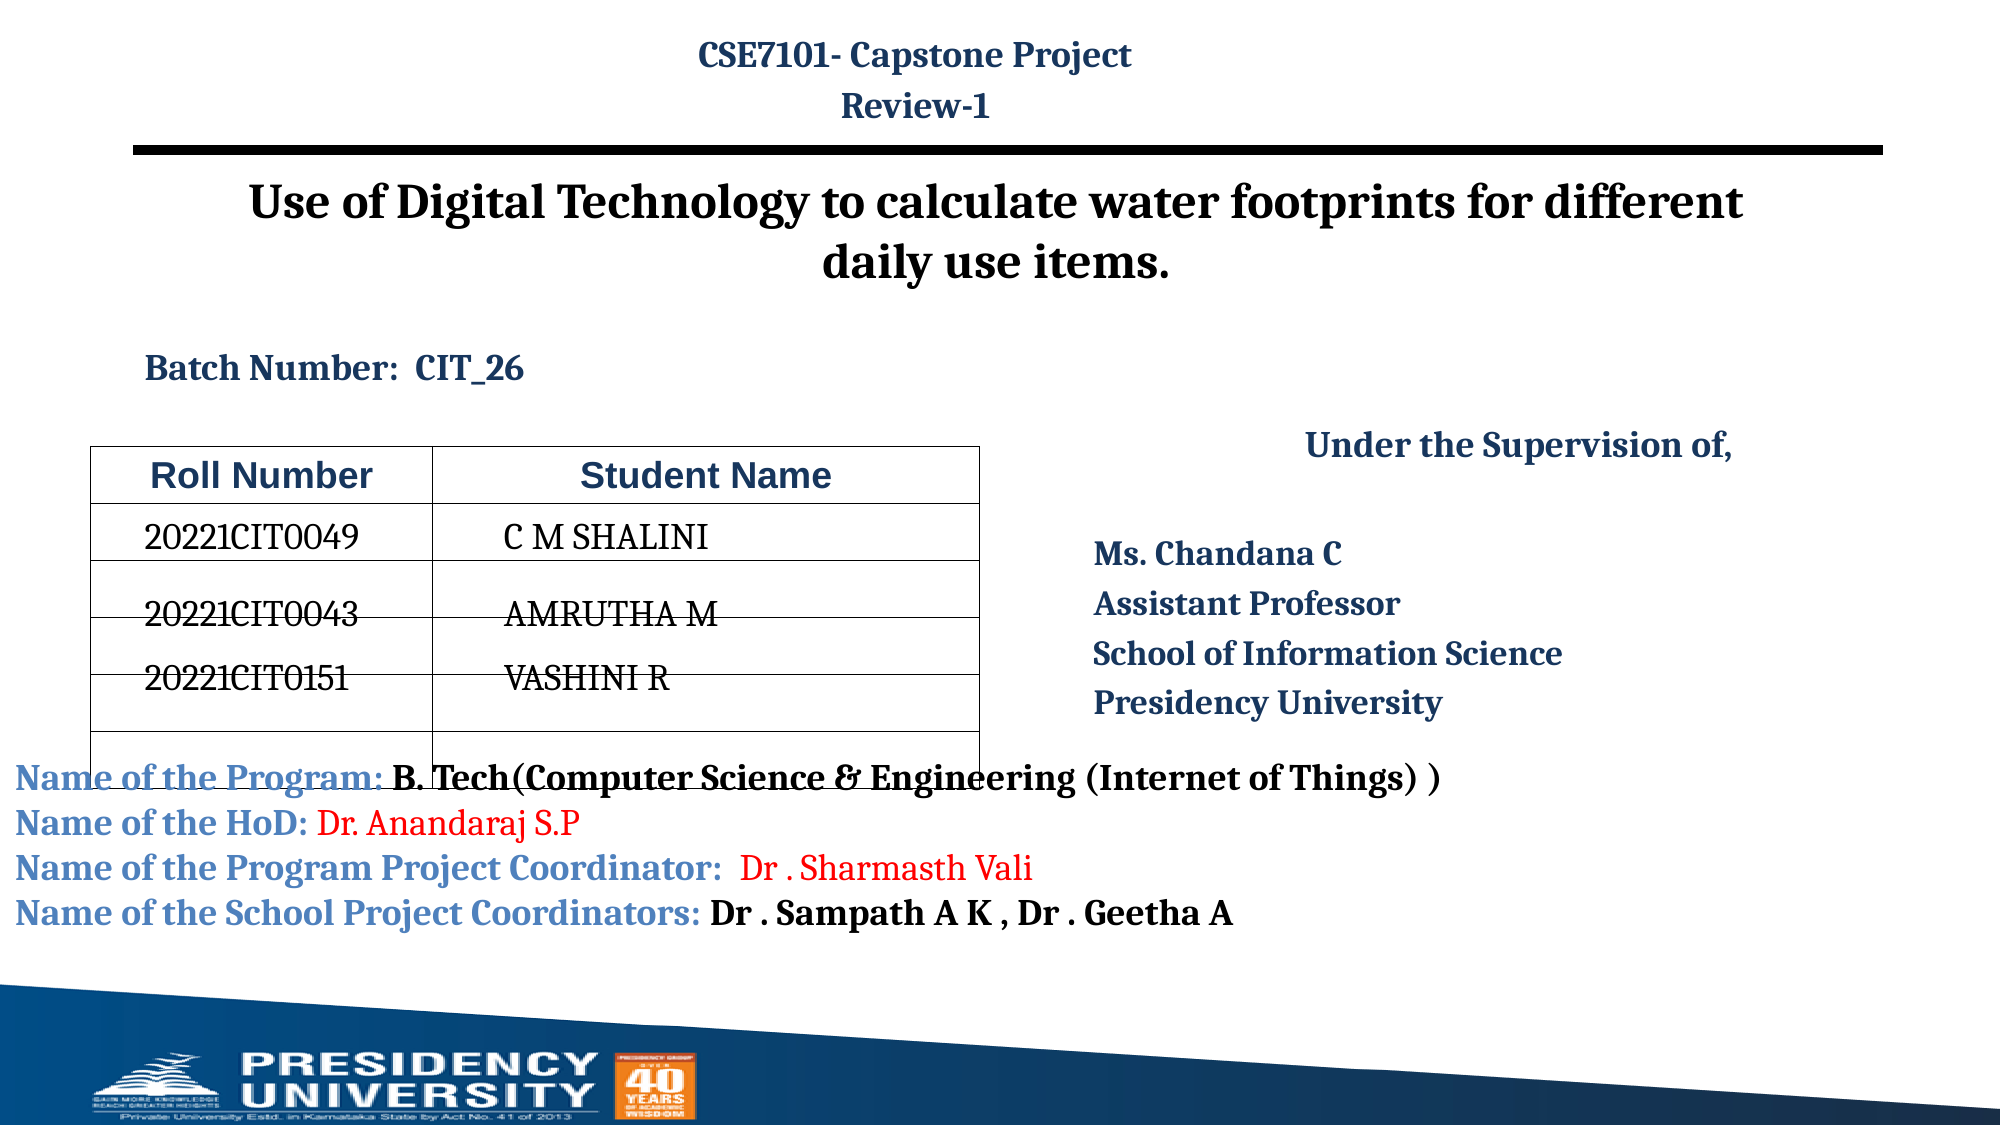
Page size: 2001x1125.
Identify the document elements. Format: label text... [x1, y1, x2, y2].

subtitle Batch Number: CIT_26 [129, 335, 850, 427]
table_cell 20221CIT0043 [130, 585, 489, 649]
table_cell [850, 618, 979, 674]
picture [0, 1002, 2000, 1125]
table_cell [433, 504, 979, 560]
table_cell [91, 504, 432, 560]
text_box CSE7101- Capstone Project Review-1 [464, 22, 1367, 142]
table_cell [433, 675, 979, 731]
table_cell [91, 618, 130, 674]
table_cell [91, 561, 130, 617]
title Use of Digital Technology to calculate water footprints for different daily use items. [162, 162, 1830, 296]
text_box Under the Supervision of, Ms. Chandana C Assistant Professor School of Information Science Presidency University [1078, 412, 1968, 744]
table_header Roll Number [91, 447, 432, 503]
table_header C M SHALINI [489, 508, 850, 585]
table_header 20221CIT0049 [130, 508, 489, 585]
table_cell [91, 675, 432, 731]
table_header Student Name [433, 447, 979, 503]
table_cell AMRUTHA M [489, 585, 850, 649]
table_cell [433, 732, 979, 745]
table_cell VASHINI R [489, 649, 850, 713]
text_box Name of the Program: B. Tech(Computer Science & Engineering (Internet of Things) ) Name of the HoD: Dr. Anandaraj S.P Name of the Program Project Coordinator: Dr . Sharmasth Vali Name of the School Project Coordinators: Dr . Sampath A K , Dr . Geetha A [0, 745, 2000, 1002]
table_cell [91, 732, 432, 745]
table_cell [850, 561, 979, 617]
table_cell 20221CIT0151 [130, 649, 489, 713]
